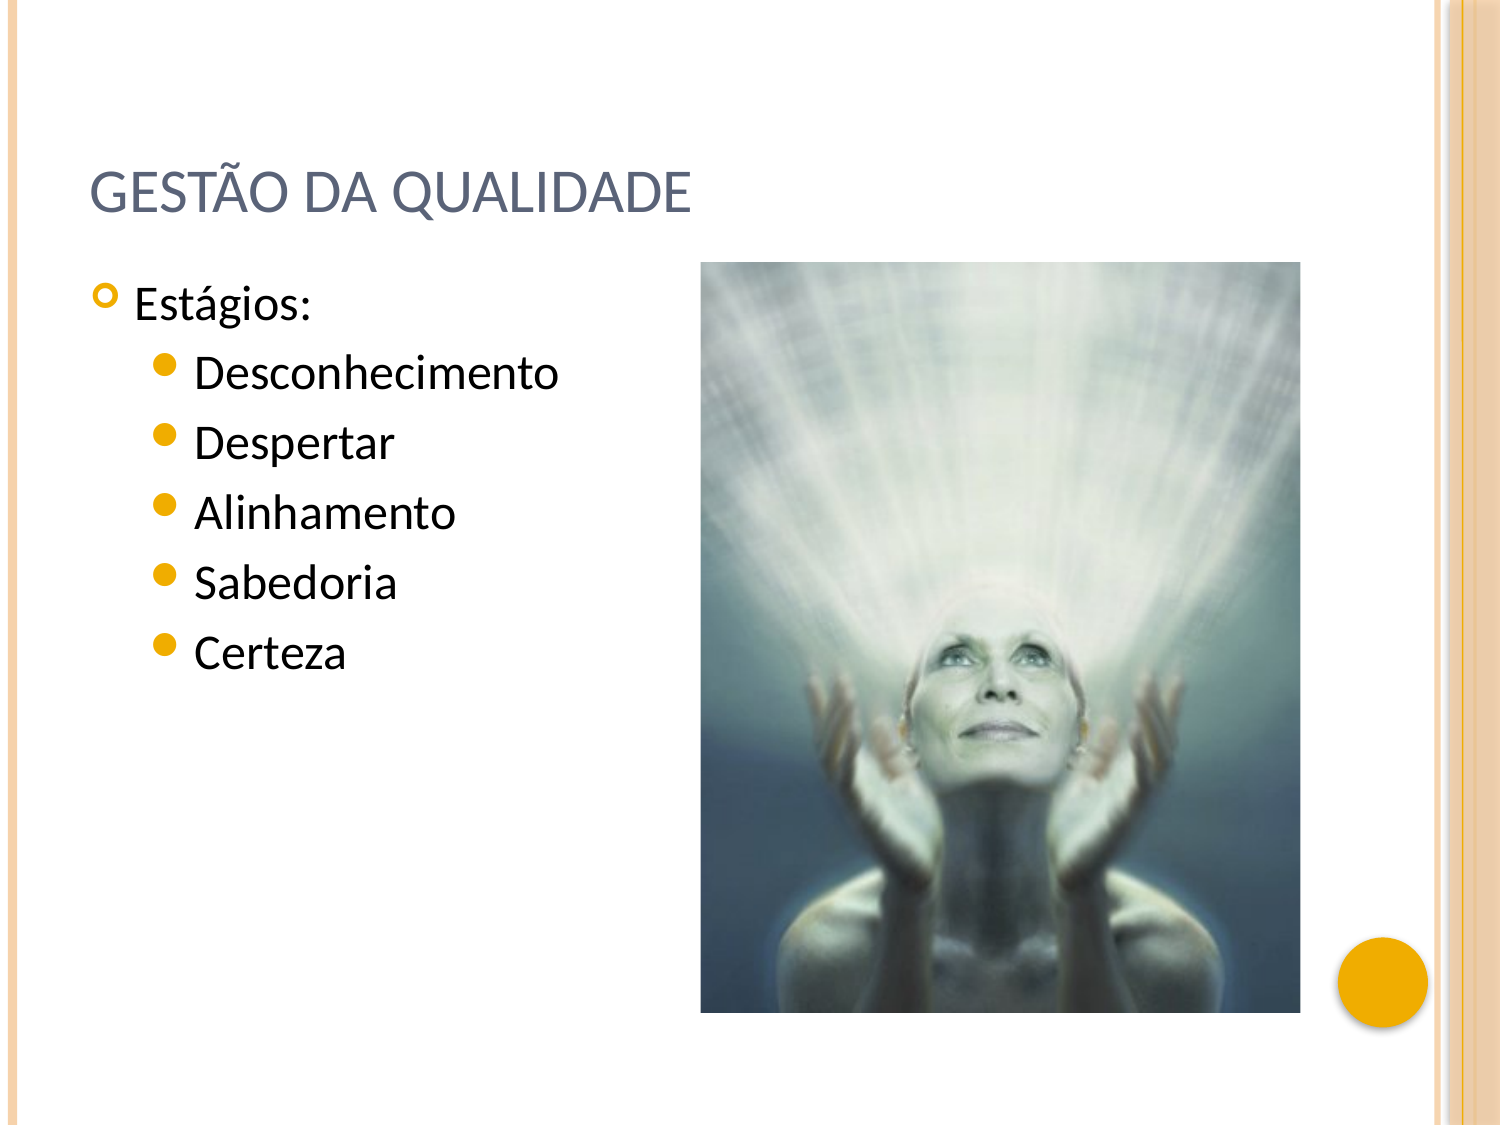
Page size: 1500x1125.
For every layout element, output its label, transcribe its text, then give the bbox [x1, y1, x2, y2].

list Estágios: Desconhecimento Despertar Alinhamento Sabedoria Certeza [75, 262, 675, 1013]
picture [699, 261, 1301, 1013]
title Gestão da Qualidade [75, 45, 1300, 233]
